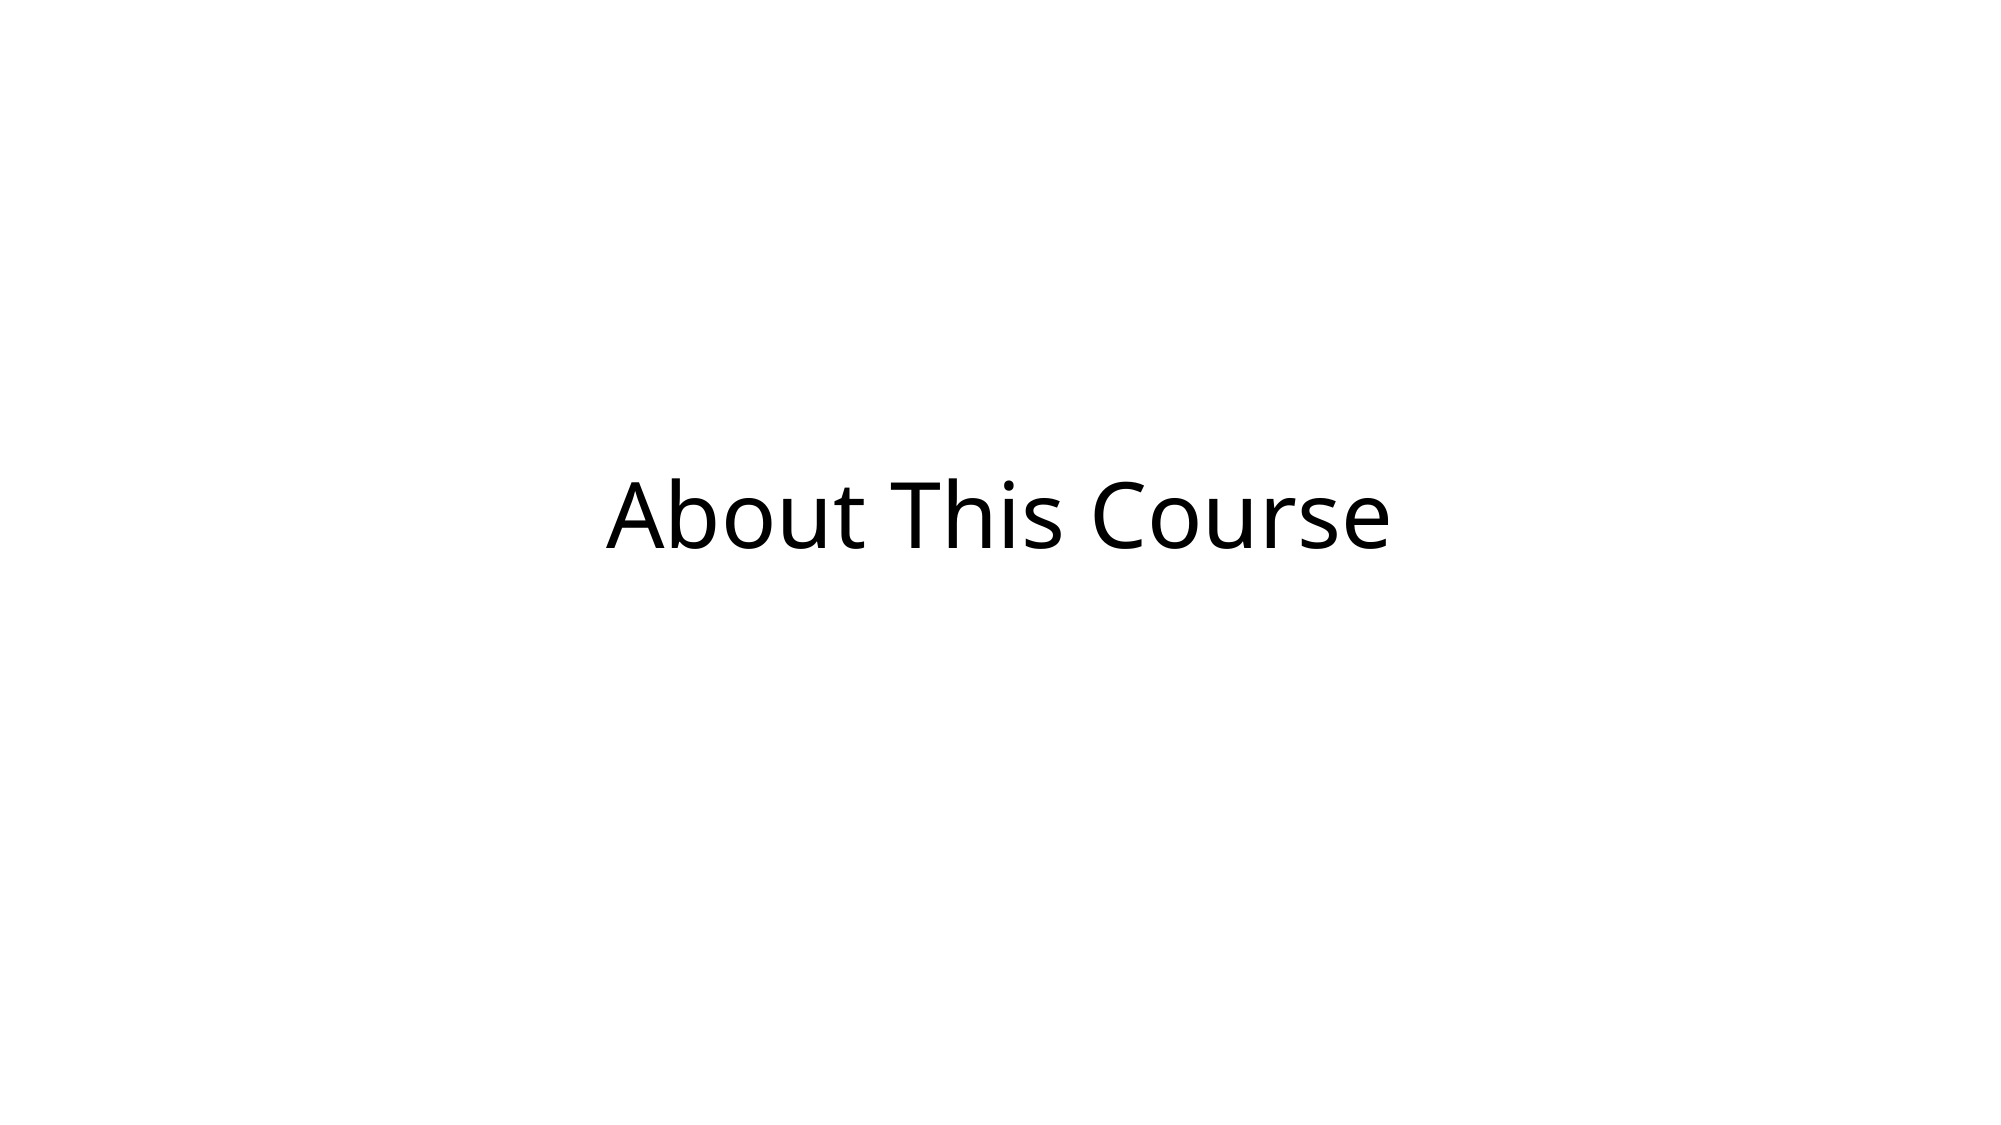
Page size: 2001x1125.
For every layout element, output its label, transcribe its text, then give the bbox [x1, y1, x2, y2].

title About This Course [249, 184, 1750, 576]
